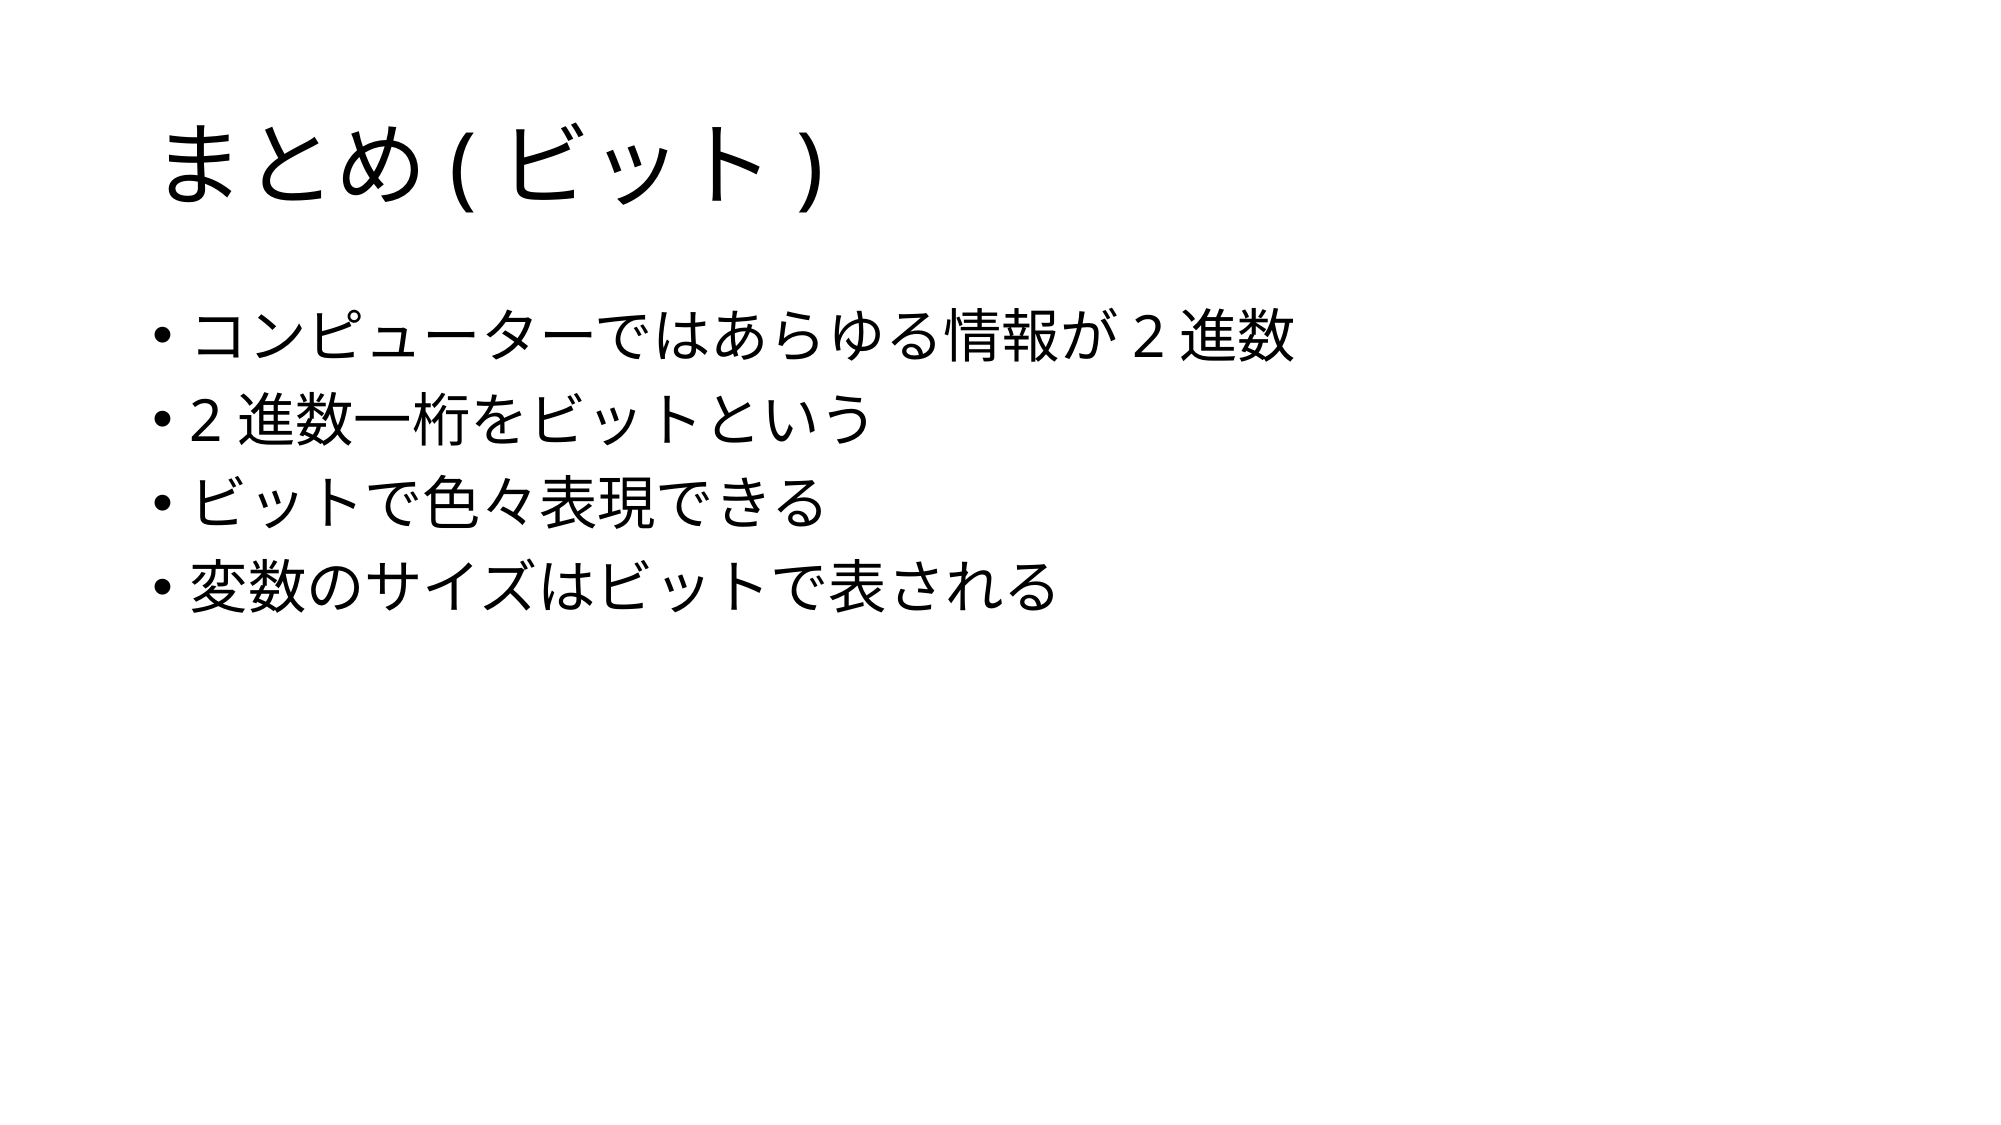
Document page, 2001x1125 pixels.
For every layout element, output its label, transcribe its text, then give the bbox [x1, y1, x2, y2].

title まとめ(ビット) [137, 59, 1863, 278]
list コンピューターではあらゆる情報が2進数 2進数一桁をビットという ビットで色々表現できる 変数のサイズはビットで表される [137, 299, 1863, 1014]
